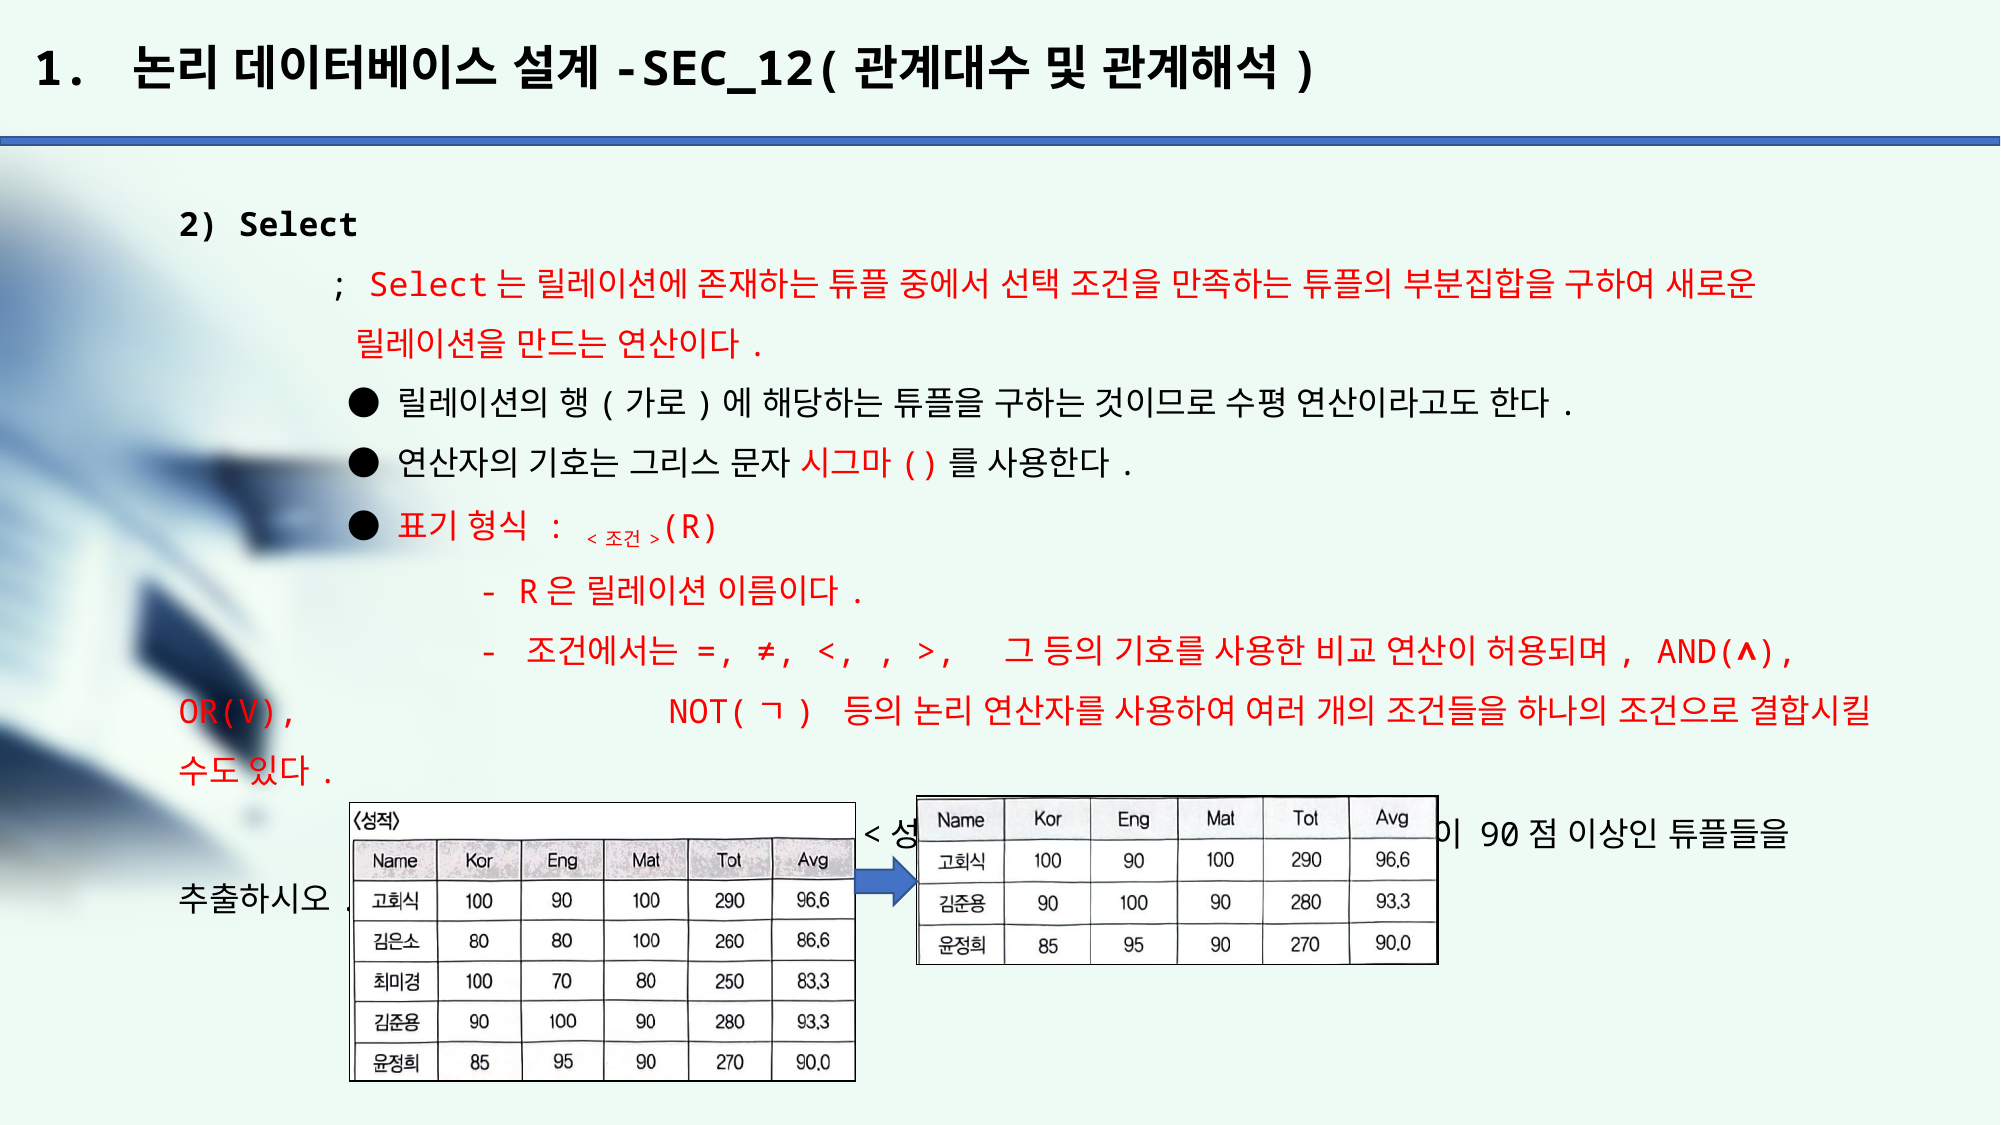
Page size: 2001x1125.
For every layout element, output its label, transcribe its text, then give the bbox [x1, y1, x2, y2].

picture [0, 146, 2000, 1125]
text_box [855, 855, 917, 908]
title 1. 논리 데이터베이스 설계-SEC_12(관계대수 및 관계해석) [19, 14, 1922, 126]
picture [0, 0, 2000, 136]
